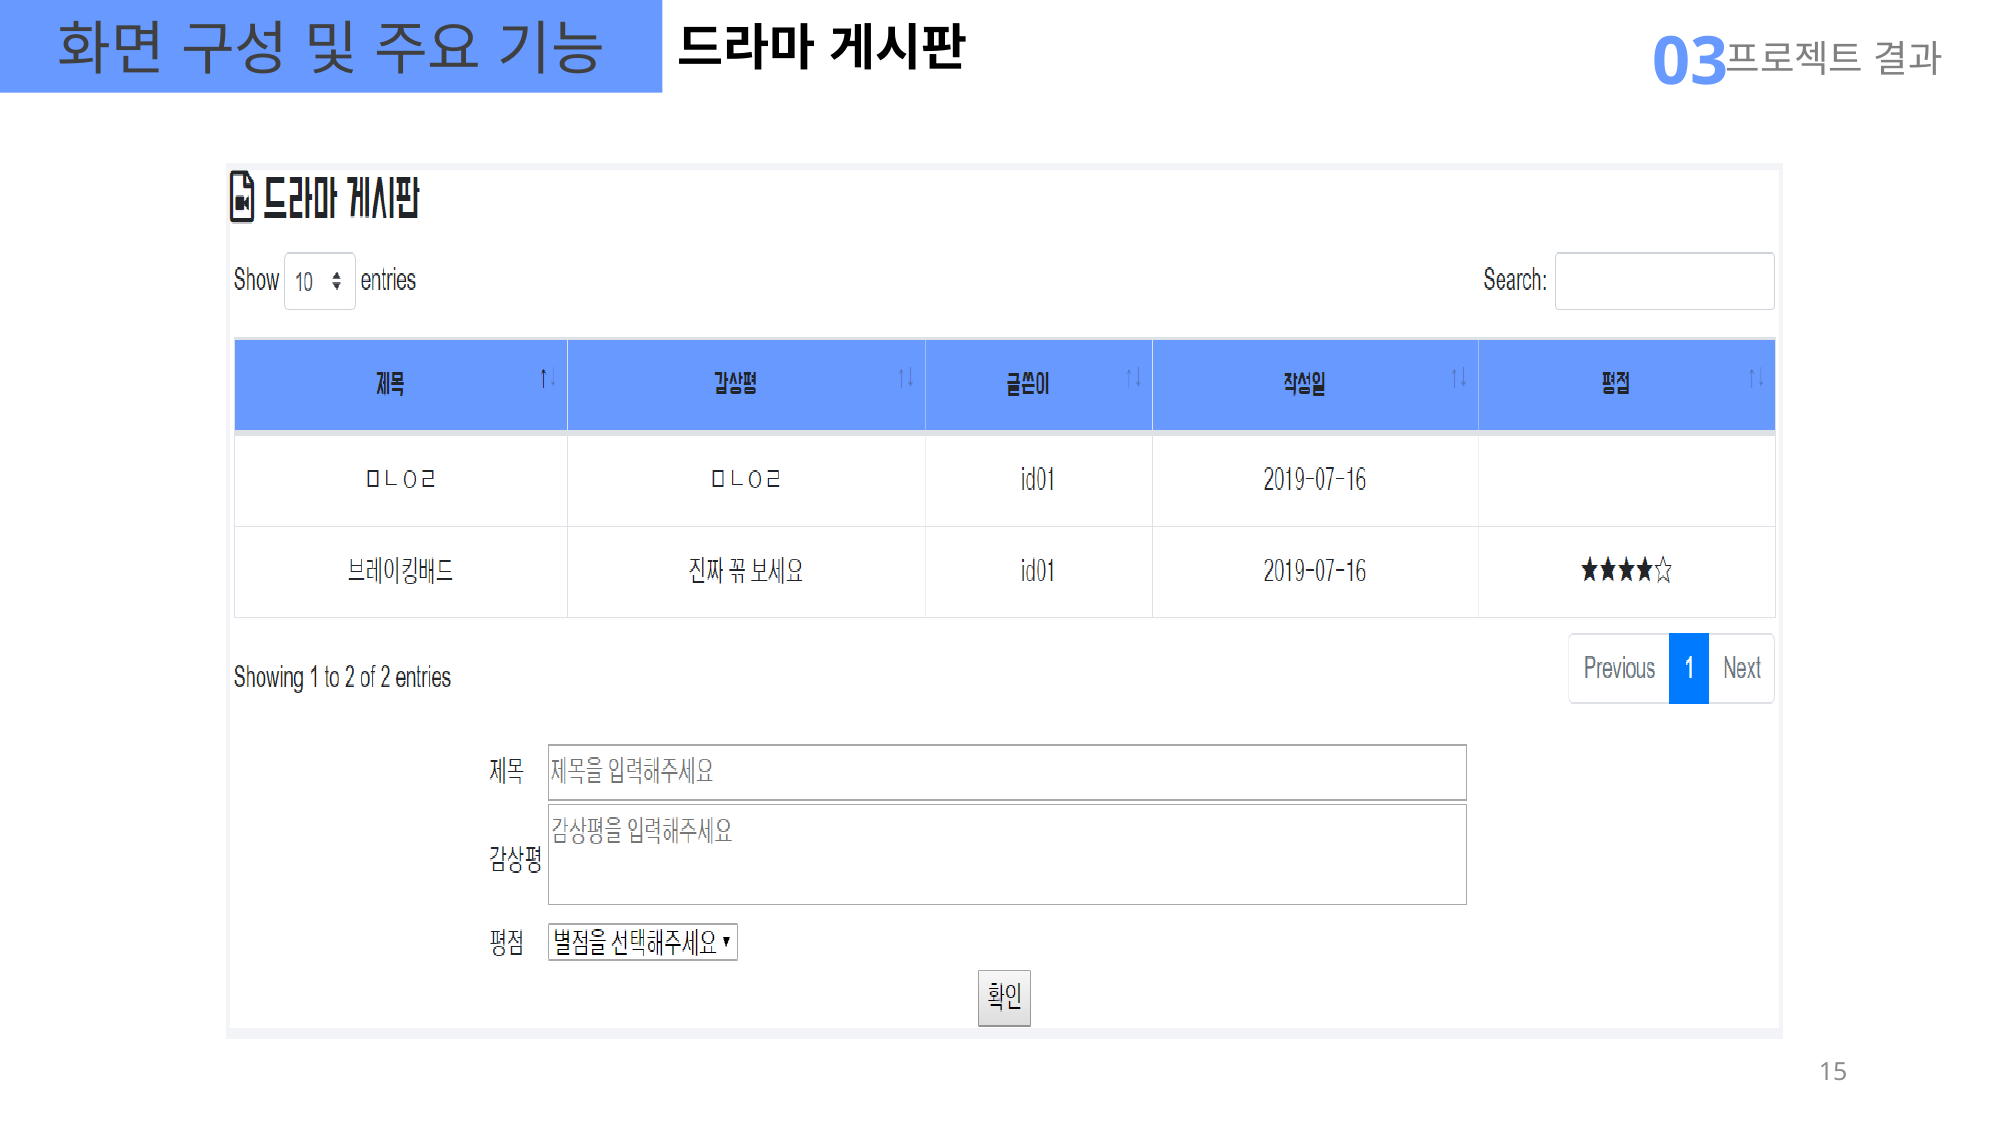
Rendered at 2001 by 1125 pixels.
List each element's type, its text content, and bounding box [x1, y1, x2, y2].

text_box 드라마 게시판 [662, 8, 1432, 84]
text_box 프로젝트 결과 [1745, 27, 1972, 88]
slide_number 15 [1412, 1042, 1863, 1103]
text_box 03 [1637, 10, 1745, 105]
text_box 화면 구성 및 주요 기능 [0, 0, 663, 94]
picture [226, 163, 1783, 1039]
